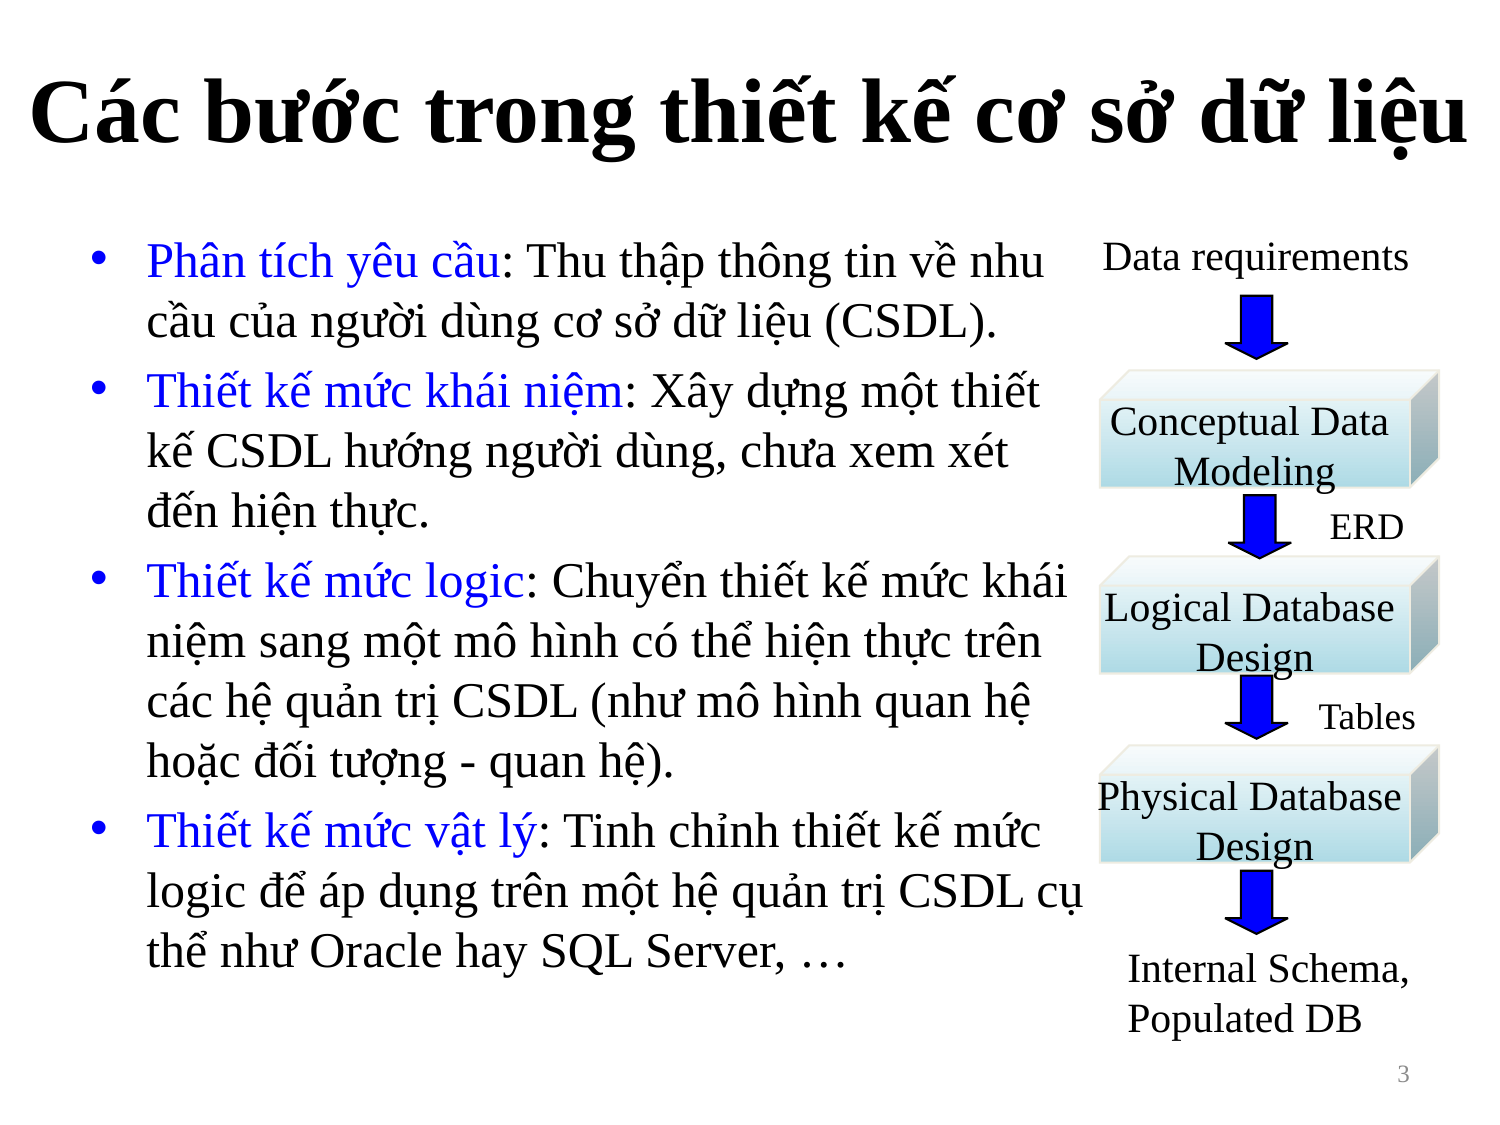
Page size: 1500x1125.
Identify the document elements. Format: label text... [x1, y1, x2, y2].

list Phân tích yêu cầu: Thu thập thông tin về nhu cầu của người dùng cơ sở dữ liệu (CSDL). Thiết kế mức khái niệm: Xây dựng một thiết kế CSDL hướng người dùng, chưa xem xét đến hiện thực. Thiết kế mức logic: Chuyển thiết kế mức khái niệm sang một mô hình có thể hiện thực trên các hệ quản trị CSDL (như mô hình quan hệ hoặc đối tượng - quan hệ). Thiết kế mức vật lý: Tinh chỉnh thiết kế mức logic để áp dụng trên một hệ quản trị CSDL cụ thể như Oracle hay SQL Server, … [74, 219, 1101, 963]
text_box Tables [1303, 684, 1438, 745]
text_box Data requirements [1087, 221, 1438, 287]
text_box [1225, 870, 1288, 933]
slide_number 3 [1074, 1042, 1425, 1103]
text_box Logical Database Design [1099, 556, 1440, 674]
text_box Conceptual Data Modeling [1099, 370, 1440, 488]
text_box [1228, 495, 1292, 559]
text_box ERD [1314, 495, 1425, 555]
text_box [1225, 675, 1288, 739]
text_box [1225, 295, 1288, 359]
text_box Physical Database Design [1099, 745, 1440, 863]
title Các bước trong thiết kế cơ sở dữ liệu [0, 12, 1500, 201]
text_box Internal Schema, Populated DB [1112, 933, 1438, 1049]
